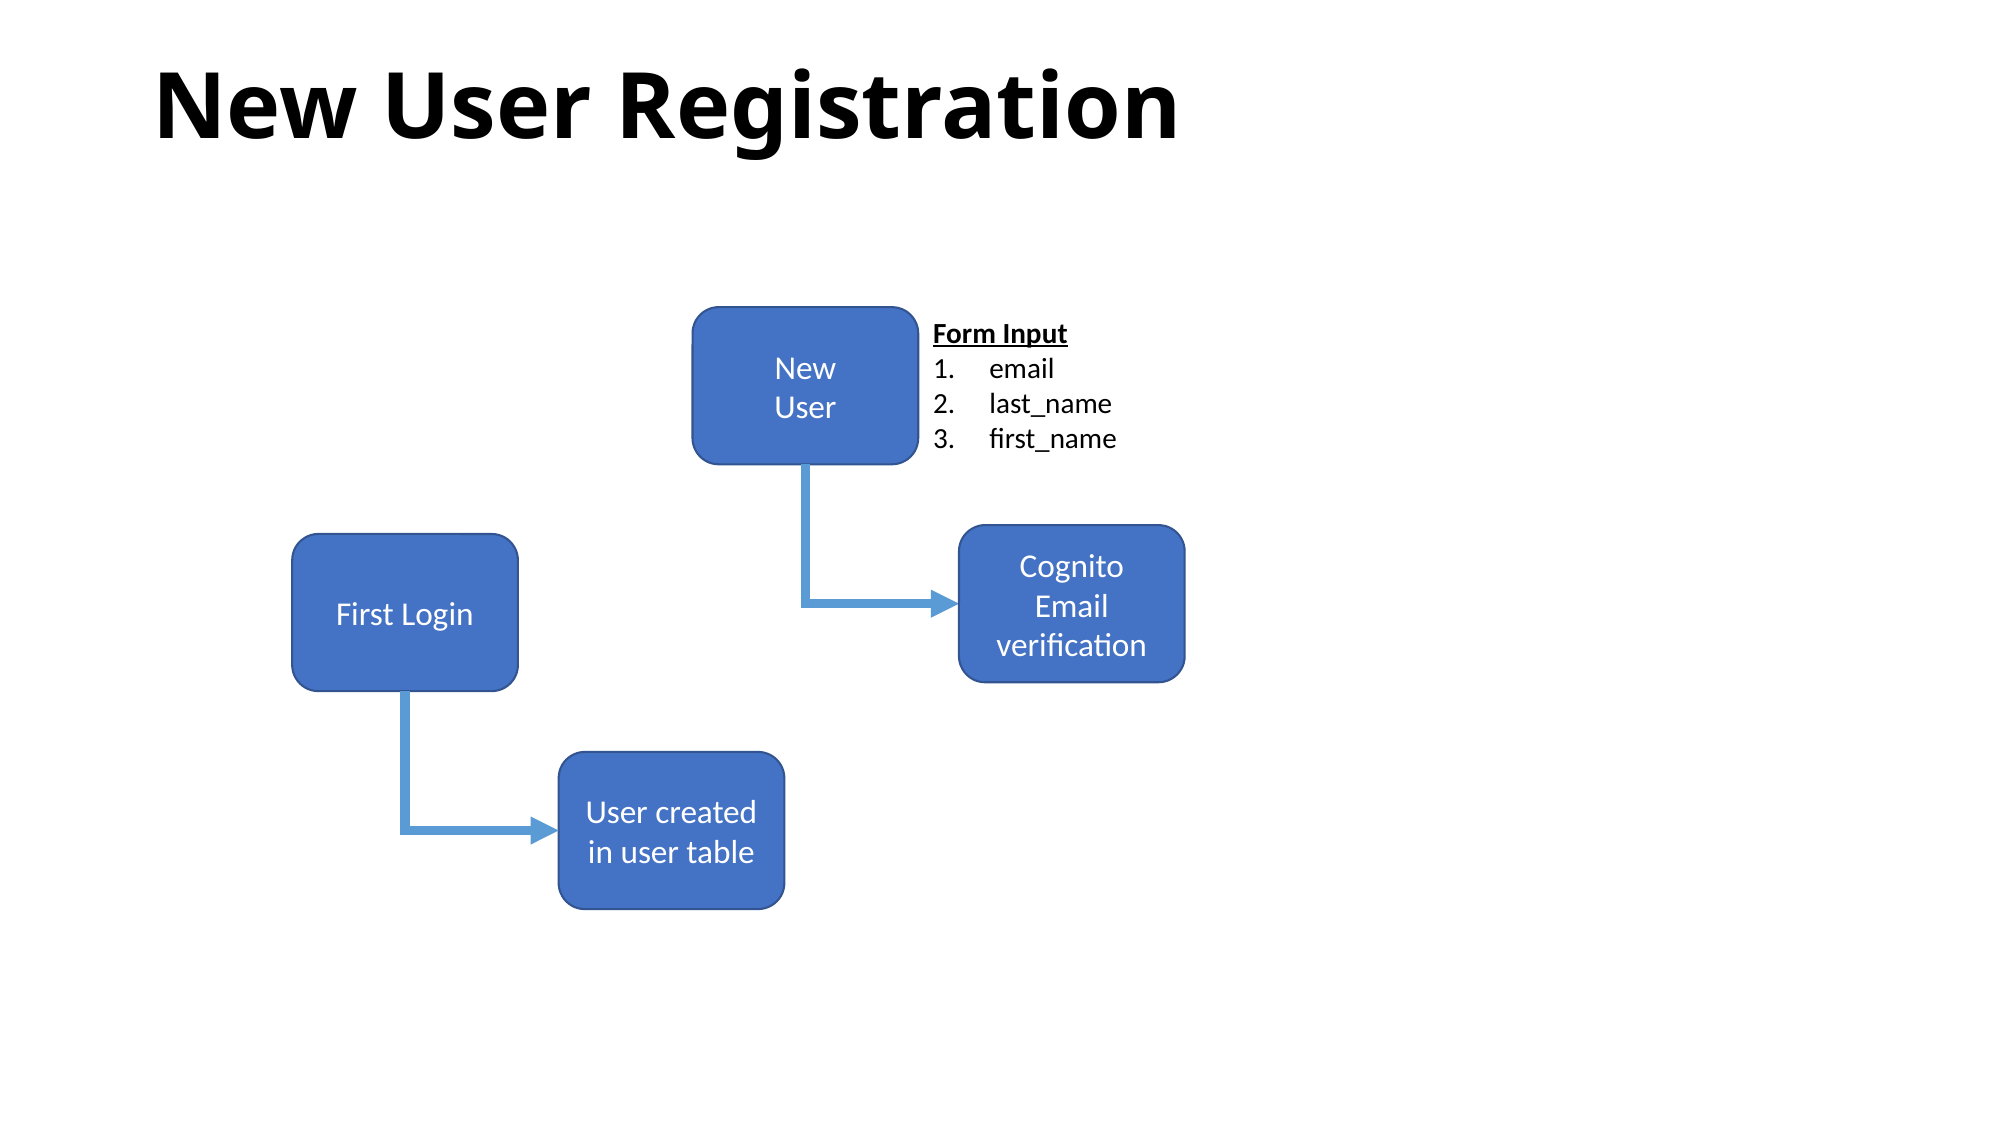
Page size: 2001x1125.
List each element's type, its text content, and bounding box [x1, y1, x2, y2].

text_box First Login [291, 532, 519, 693]
text_box Cognito Email verification [957, 524, 1186, 684]
text_box Form Input email last_name first_name [918, 307, 1141, 462]
text_box New User [691, 306, 918, 466]
text_box User created in user table [557, 750, 786, 911]
title New User Registration [137, 0, 1863, 218]
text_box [412, 684, 552, 838]
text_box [812, 457, 952, 611]
